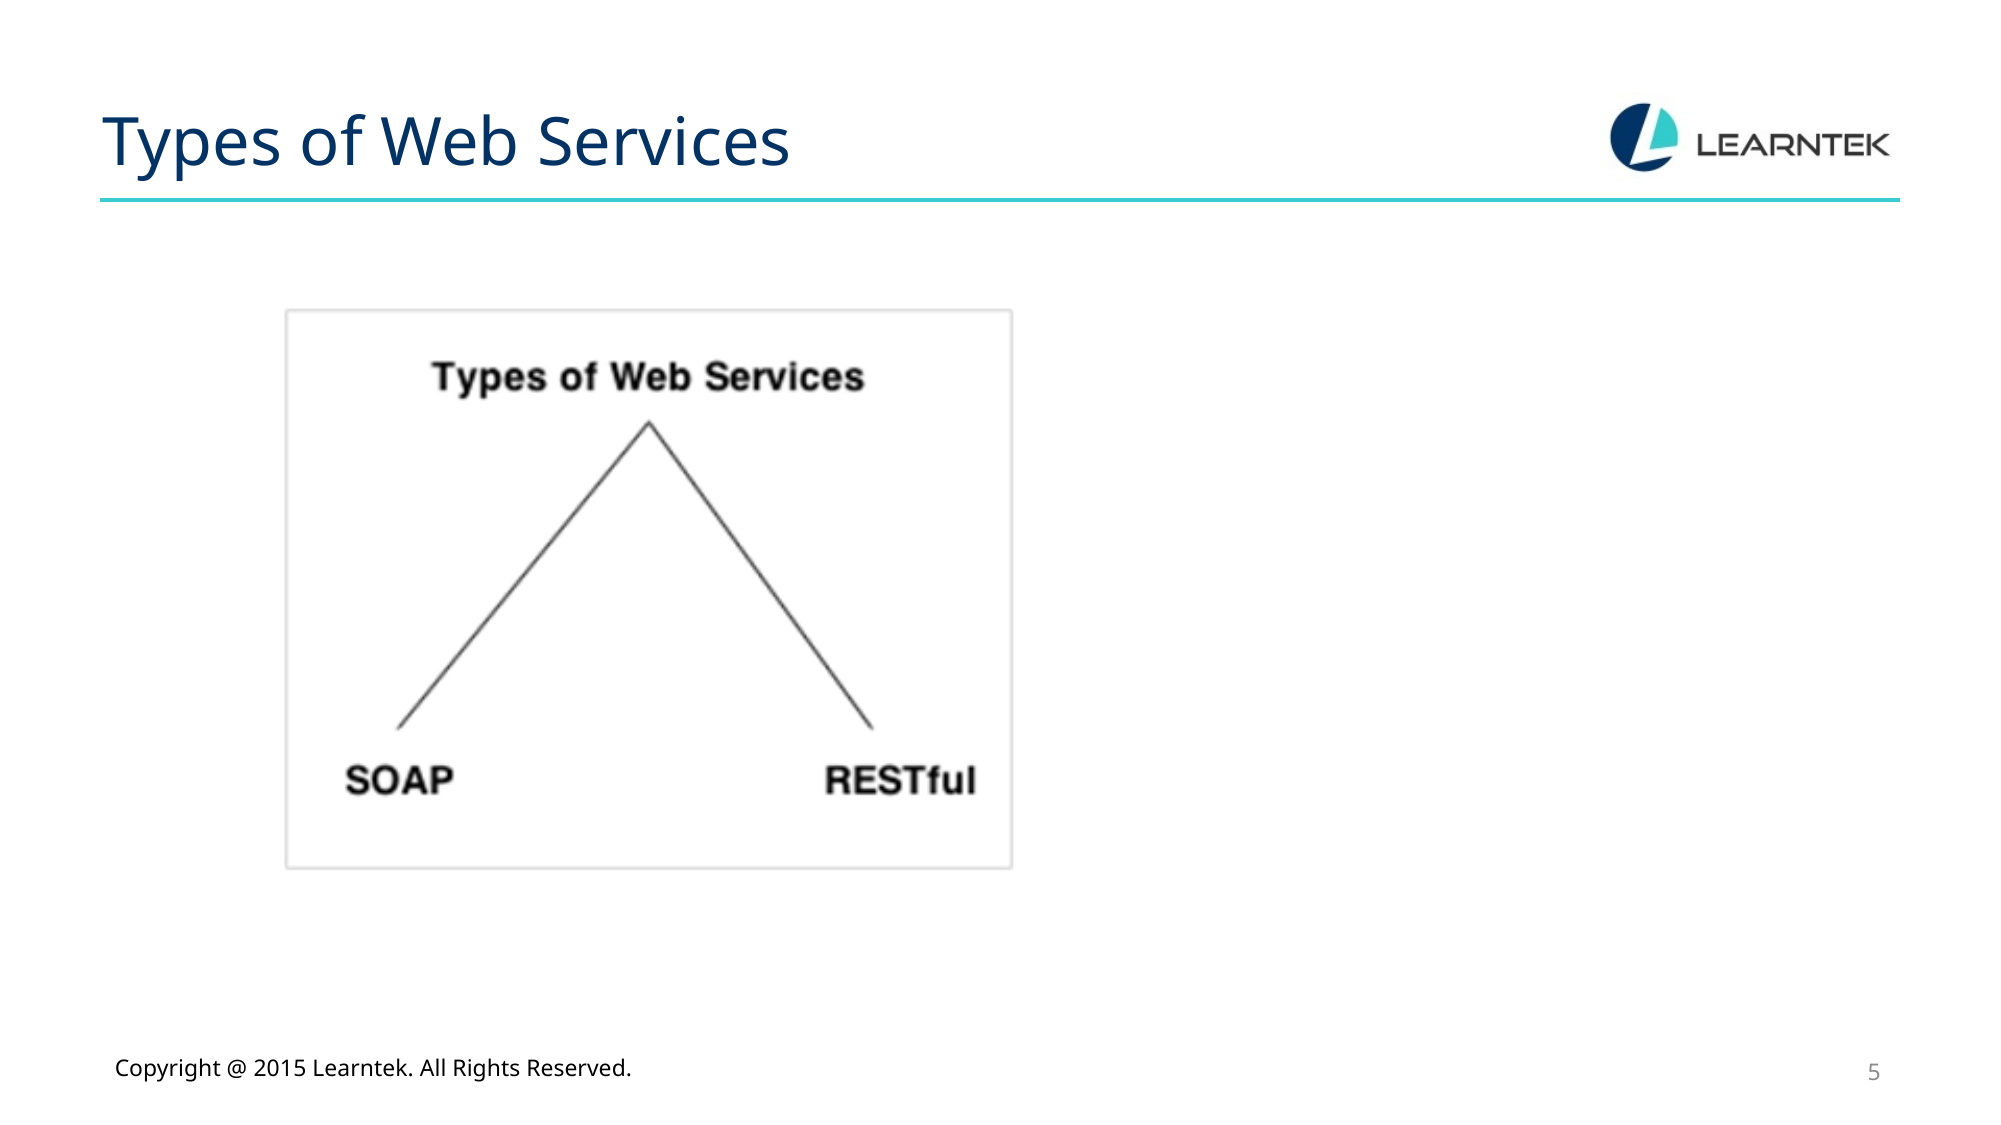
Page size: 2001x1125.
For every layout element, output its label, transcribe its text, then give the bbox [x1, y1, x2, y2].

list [279, 303, 1020, 885]
title Types of Web Services [87, 20, 1513, 188]
picture [1600, 92, 1901, 183]
slide_number 5 [1708, 1050, 1896, 1096]
footer Copyright @ 2015 Learntek. All Rights Reserved. [99, 1044, 1138, 1090]
